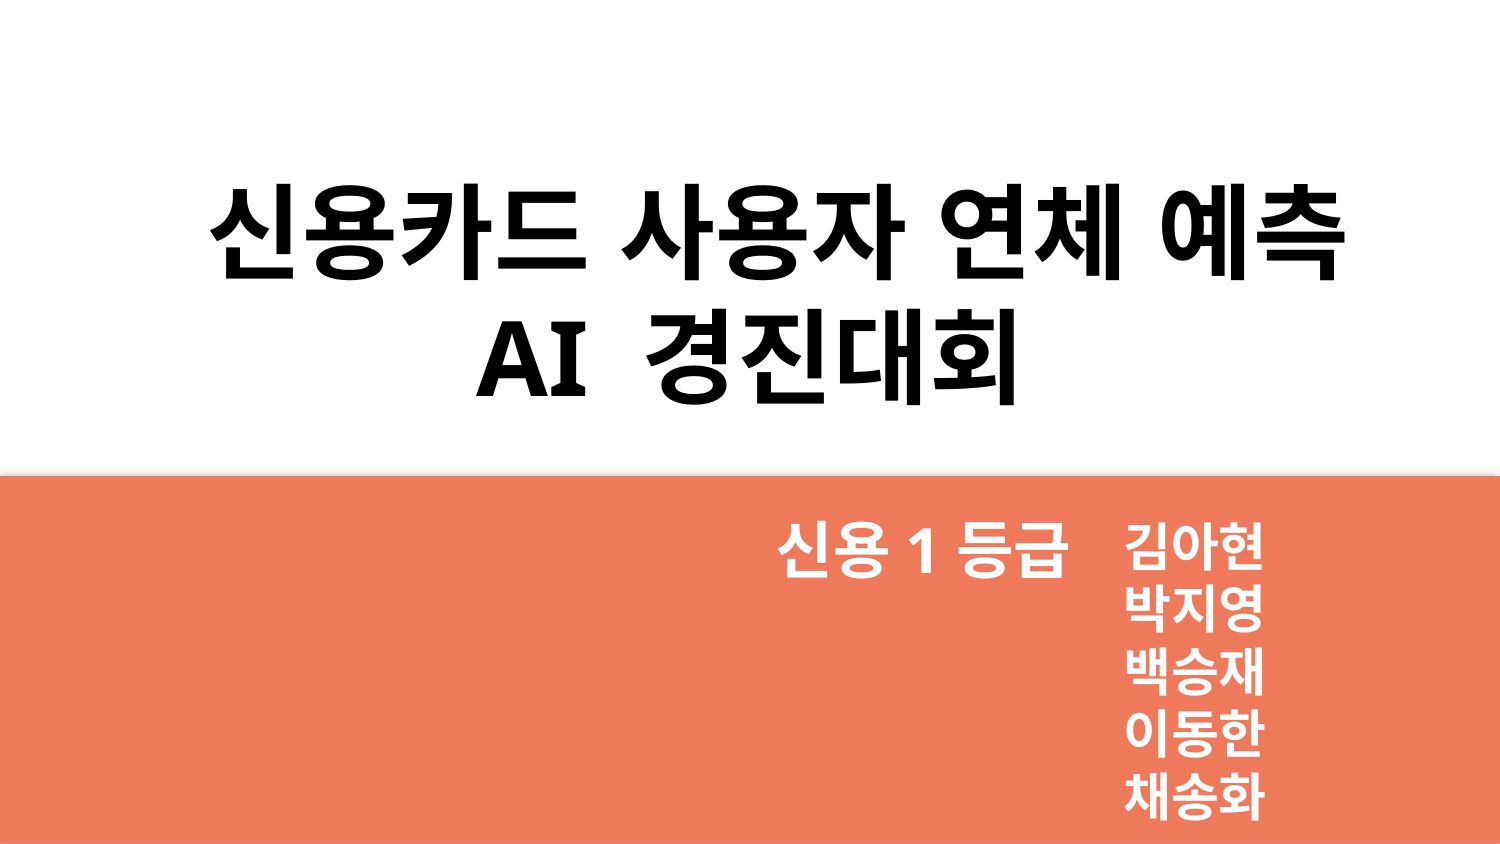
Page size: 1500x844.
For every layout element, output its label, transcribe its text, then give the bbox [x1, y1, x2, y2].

text_box 신용카드 사용자 연체 예측 AI 경진대회 [41, 152, 1460, 468]
text_box [0, 476, 1500, 844]
text_box 김아현 박지영 백승재 이동한 채송화 [1021, 499, 1369, 628]
text_box 신용1등급 [749, 496, 1098, 580]
